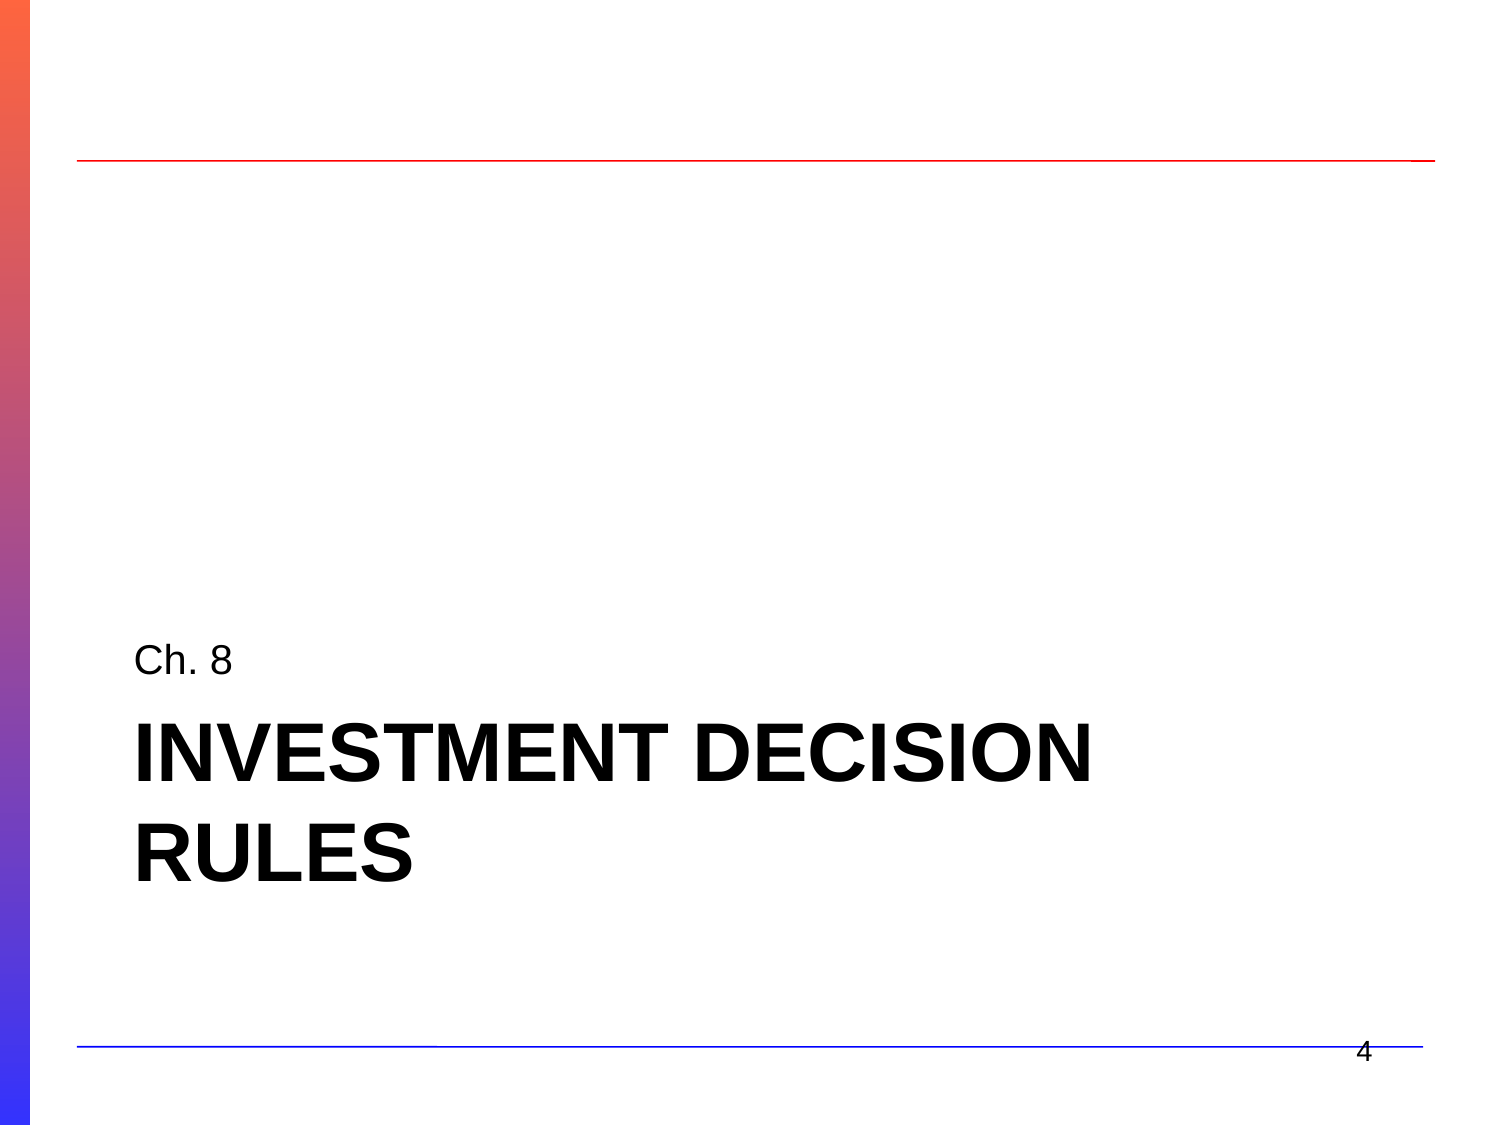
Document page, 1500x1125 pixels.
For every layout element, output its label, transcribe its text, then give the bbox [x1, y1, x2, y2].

title Investment decision rules [118, 691, 1394, 914]
list Ch. 8 [118, 444, 1394, 691]
slide_number 4 [1074, 1025, 1388, 1100]
